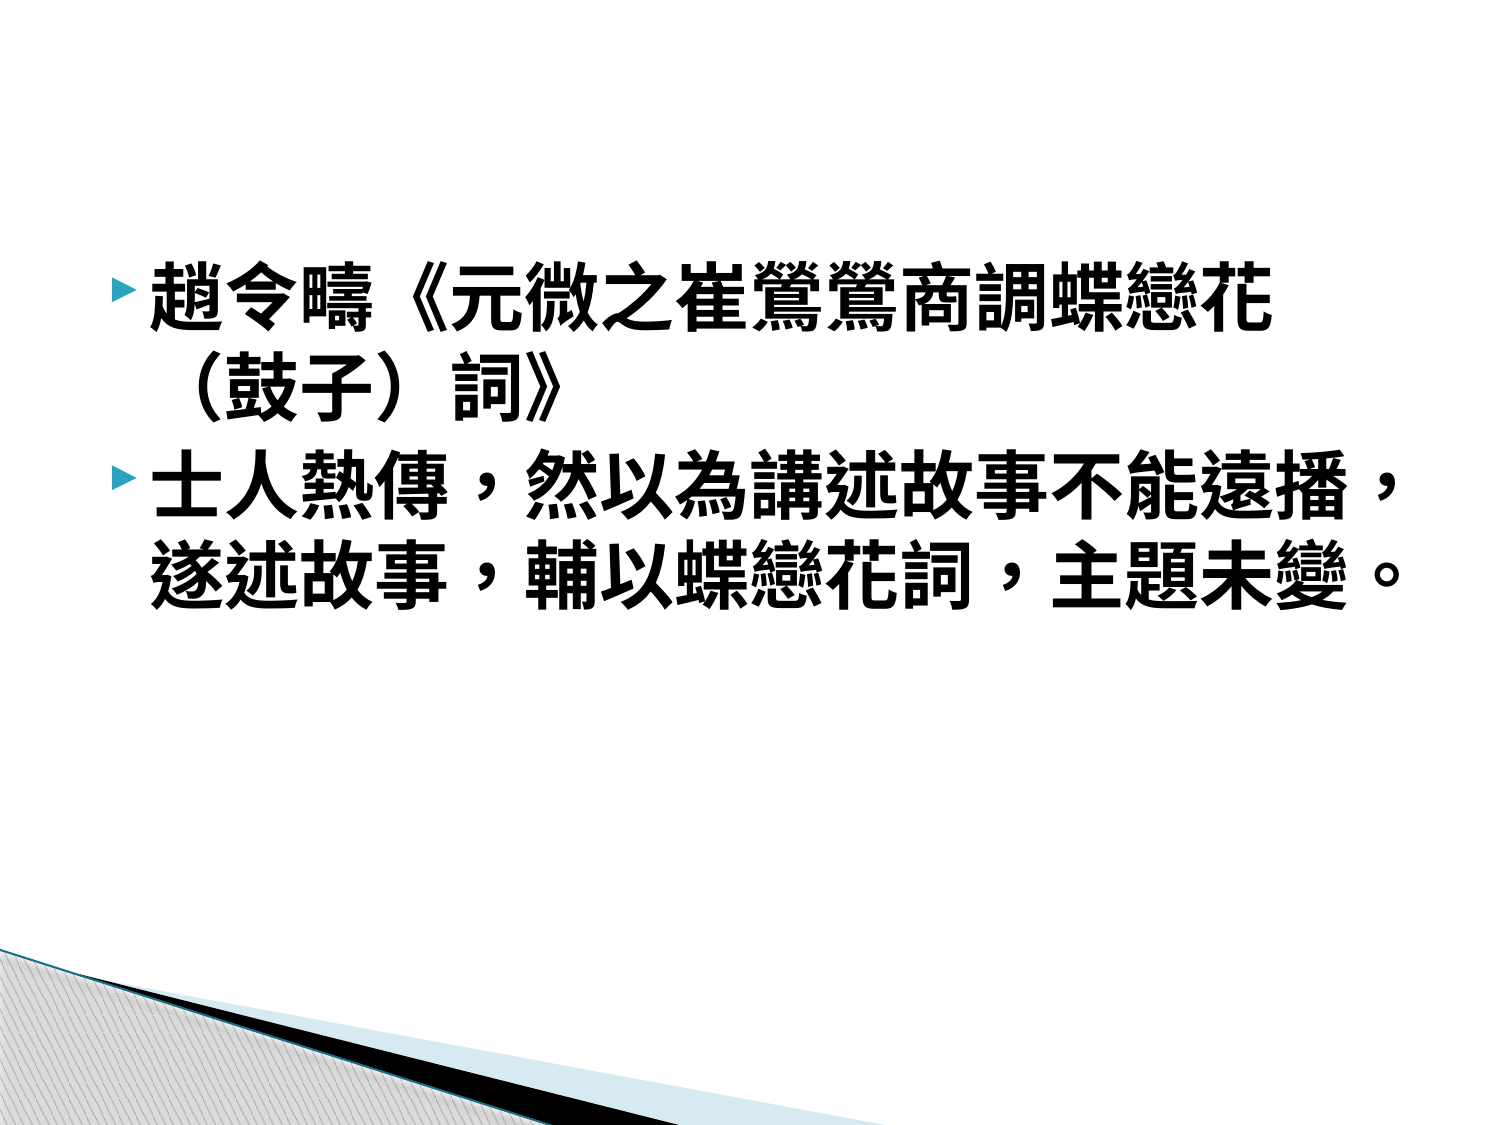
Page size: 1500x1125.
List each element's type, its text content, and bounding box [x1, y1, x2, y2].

list 趙令疇《元微之崔鶯鶯商調蝶戀花（鼓子）詞》 士人熱傳，然以為講述故事不能遠播，遂述故事，輔以蝶戀花詞，主題未變。 [75, 243, 1425, 986]
